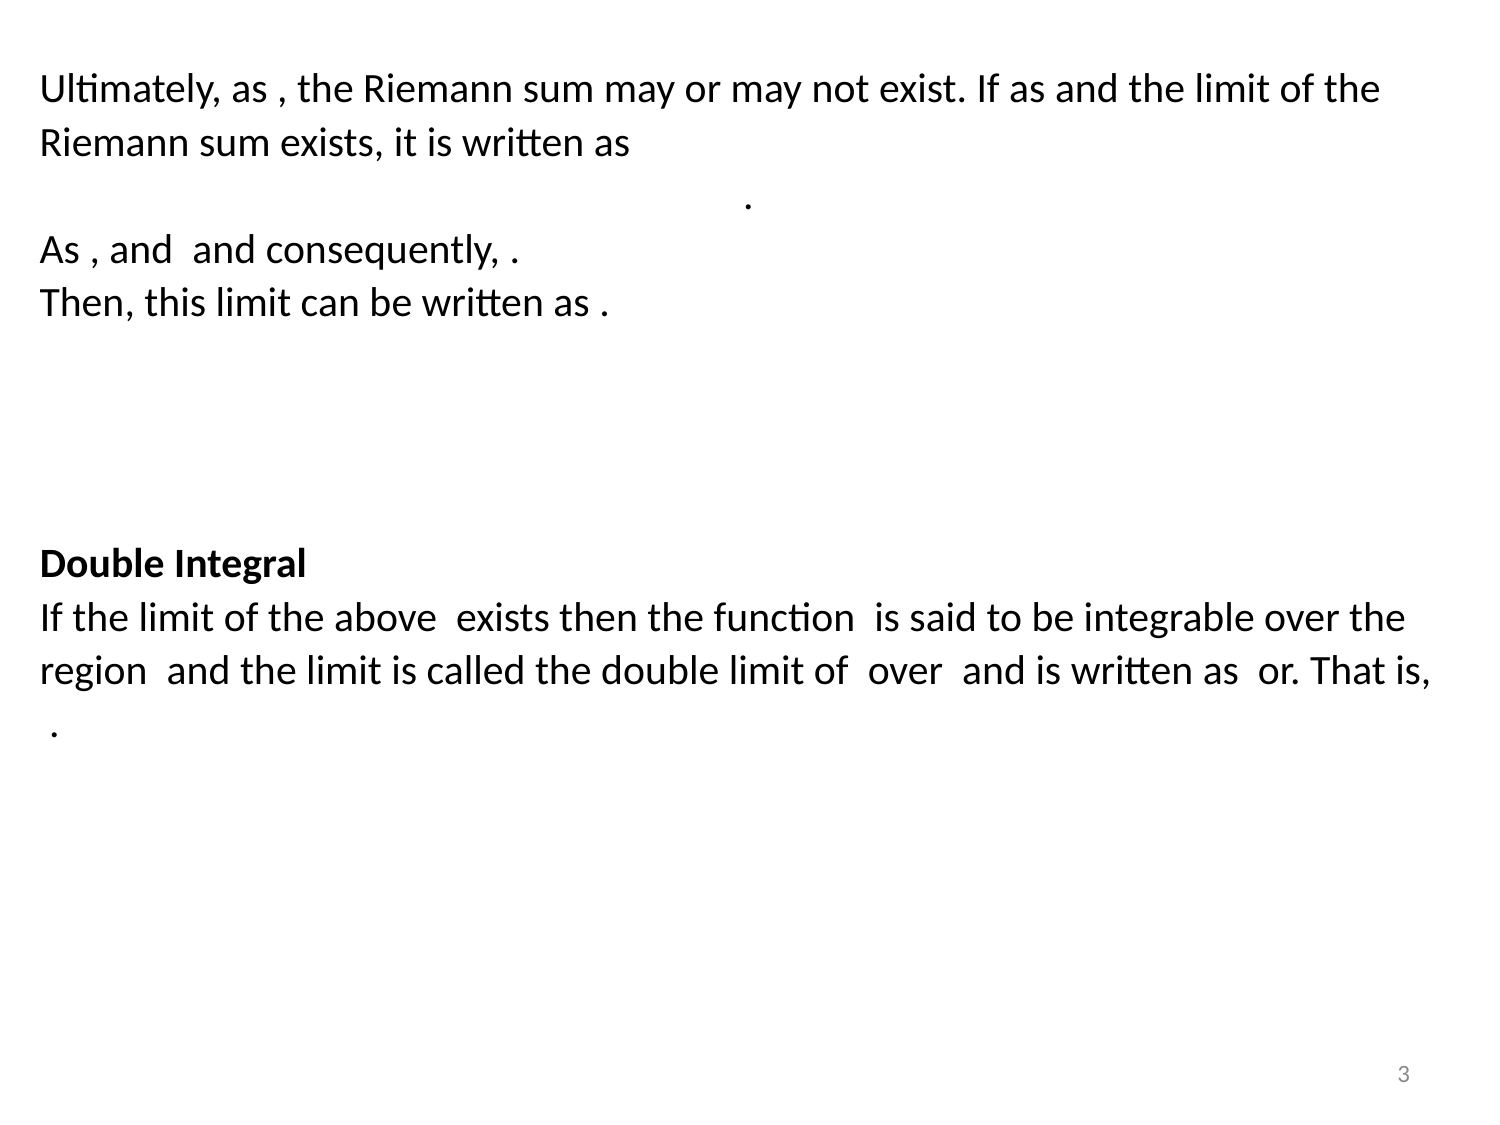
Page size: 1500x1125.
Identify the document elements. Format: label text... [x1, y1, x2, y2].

slide_number 3 [1074, 1042, 1425, 1103]
